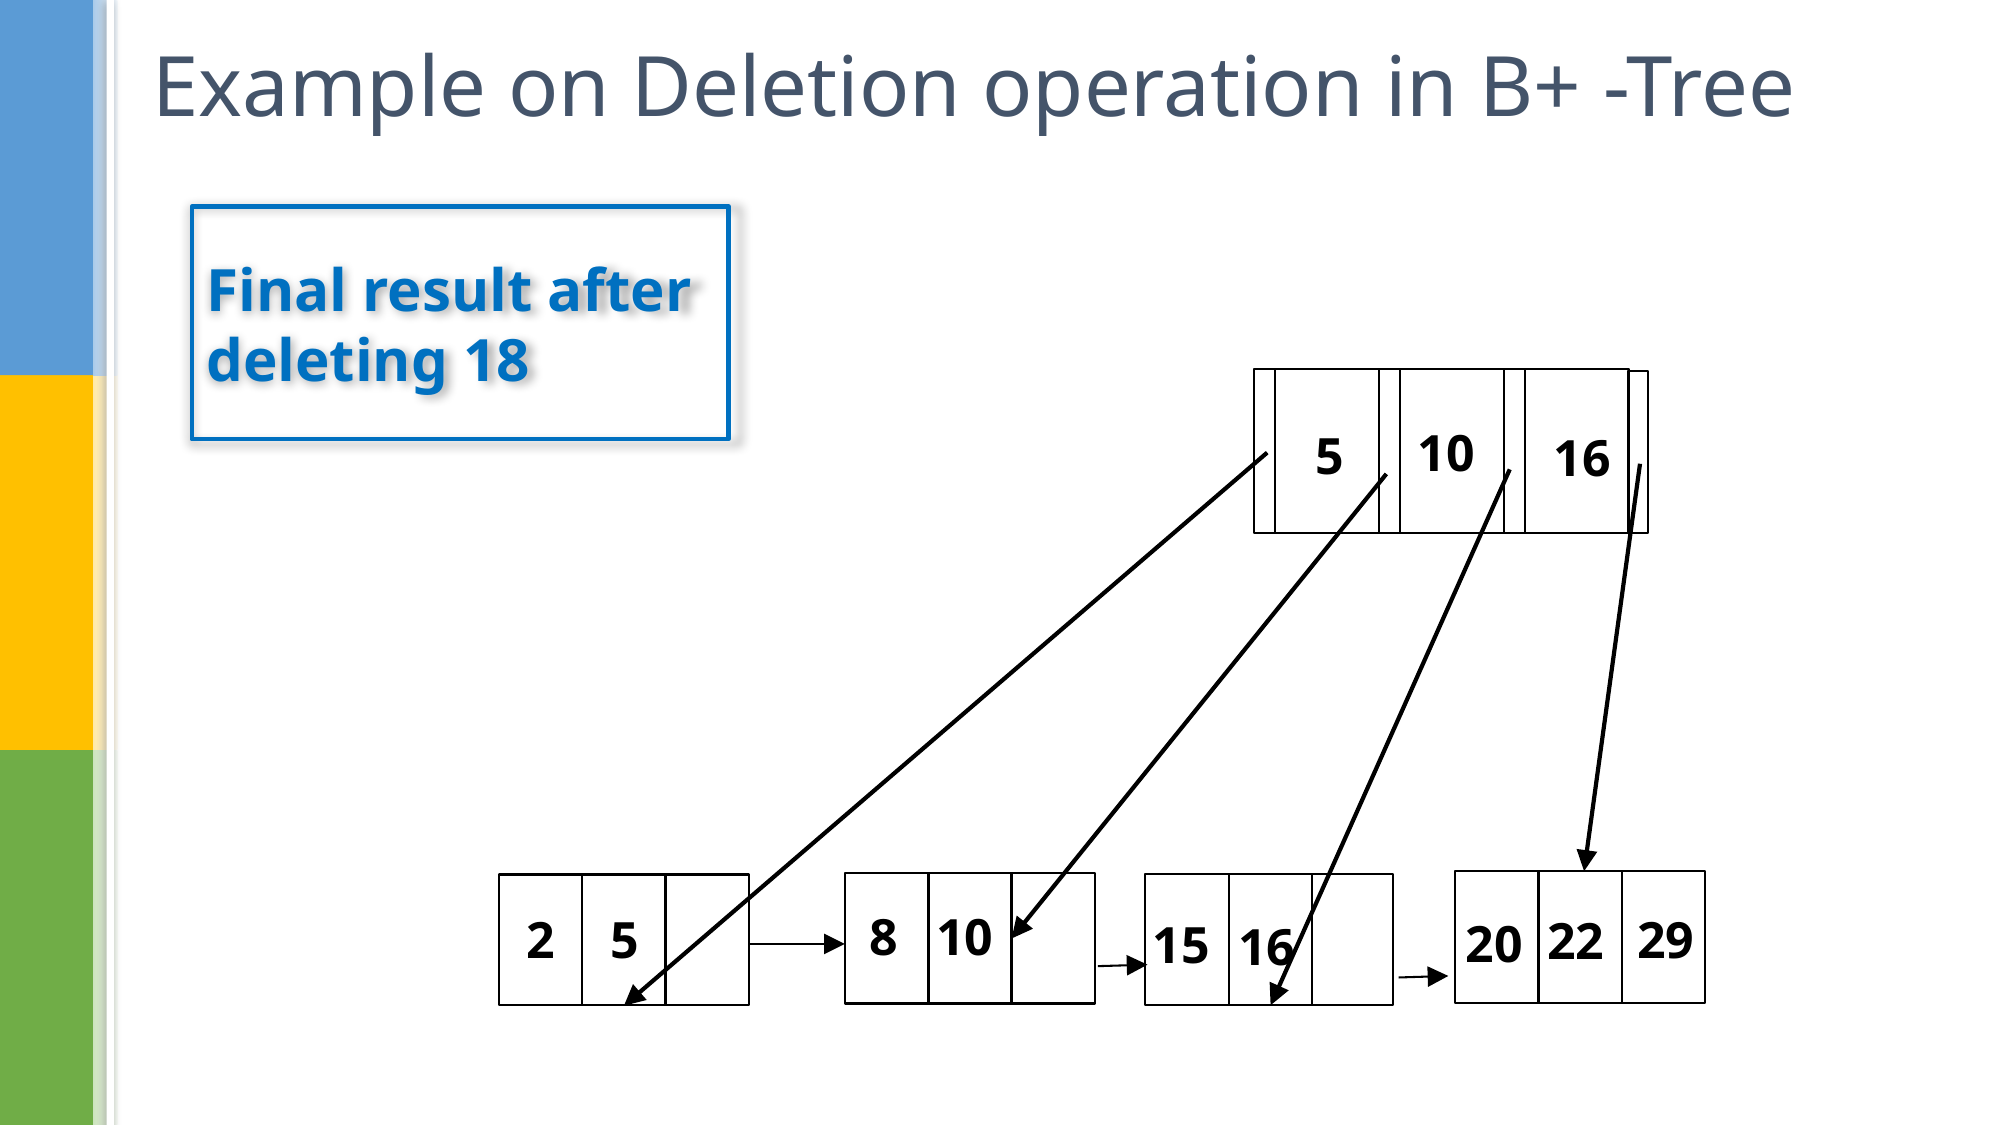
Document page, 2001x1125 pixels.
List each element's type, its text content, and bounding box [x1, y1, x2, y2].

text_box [1311, 468, 1511, 875]
title Example on Deletion operation in B+ -Tree [137, 18, 1959, 148]
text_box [1583, 463, 1641, 872]
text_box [664, 452, 1268, 875]
text_box Final result after deleting 18 [191, 205, 730, 440]
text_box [1011, 473, 1303, 874]
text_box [498, 368, 1710, 1007]
